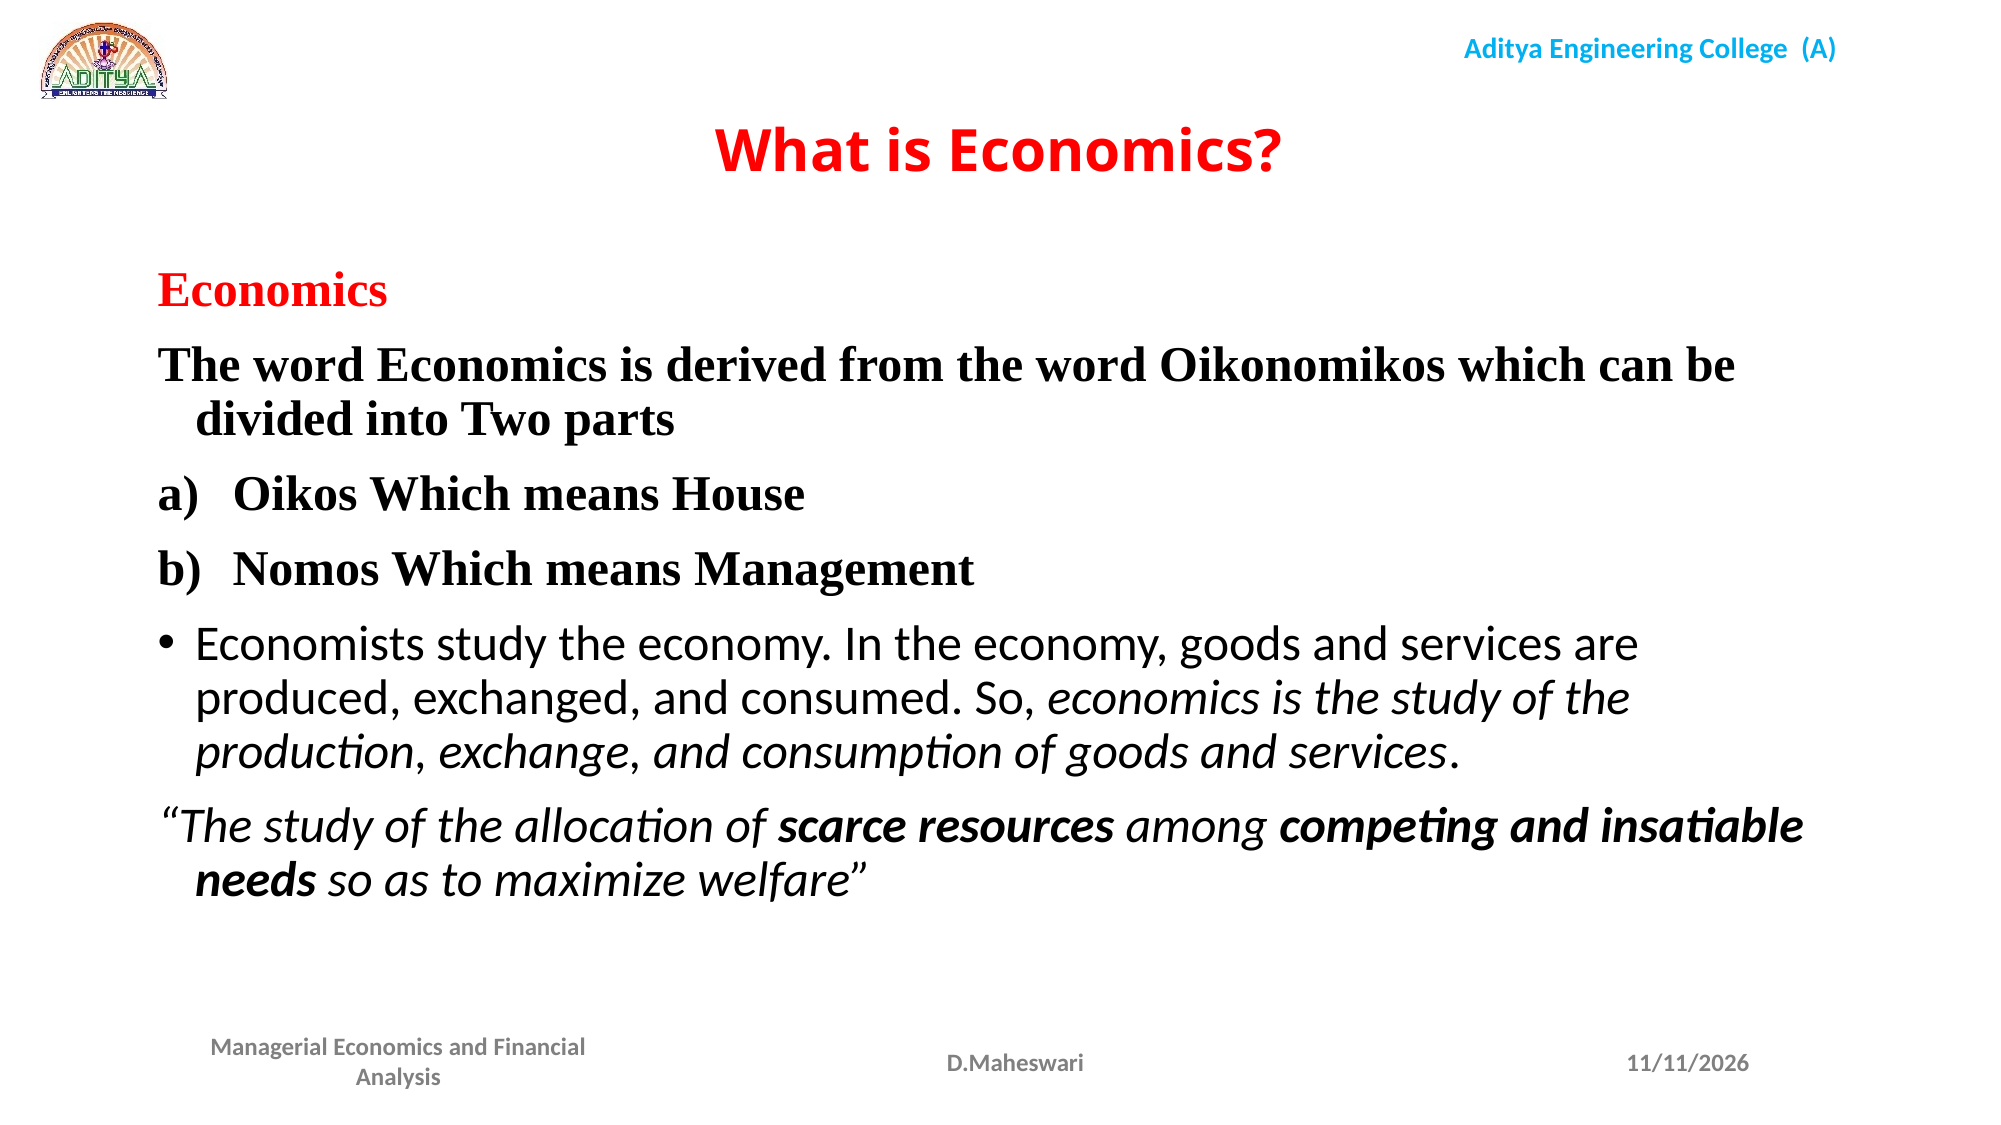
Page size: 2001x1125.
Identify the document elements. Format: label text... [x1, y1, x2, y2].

list Economics The word Economics is derived from the word Oikonomikos which can be divided into Two parts Oikos Which means House Nomos Which means Management Economists study the economy. In the economy, goods and services are produced, exchanged, and consumed. So, economics is the study of the production, exchange, and consumption of goods and services. “The study of the allocation of scarce resources among competing and insatiable needs so as to maximize welfare” [142, 256, 1868, 1000]
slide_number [1515, 1031, 1861, 1092]
picture [39, 22, 168, 99]
text_box What is Economics? [132, 105, 1866, 191]
footer D.Maheswari [843, 1031, 1188, 1092]
